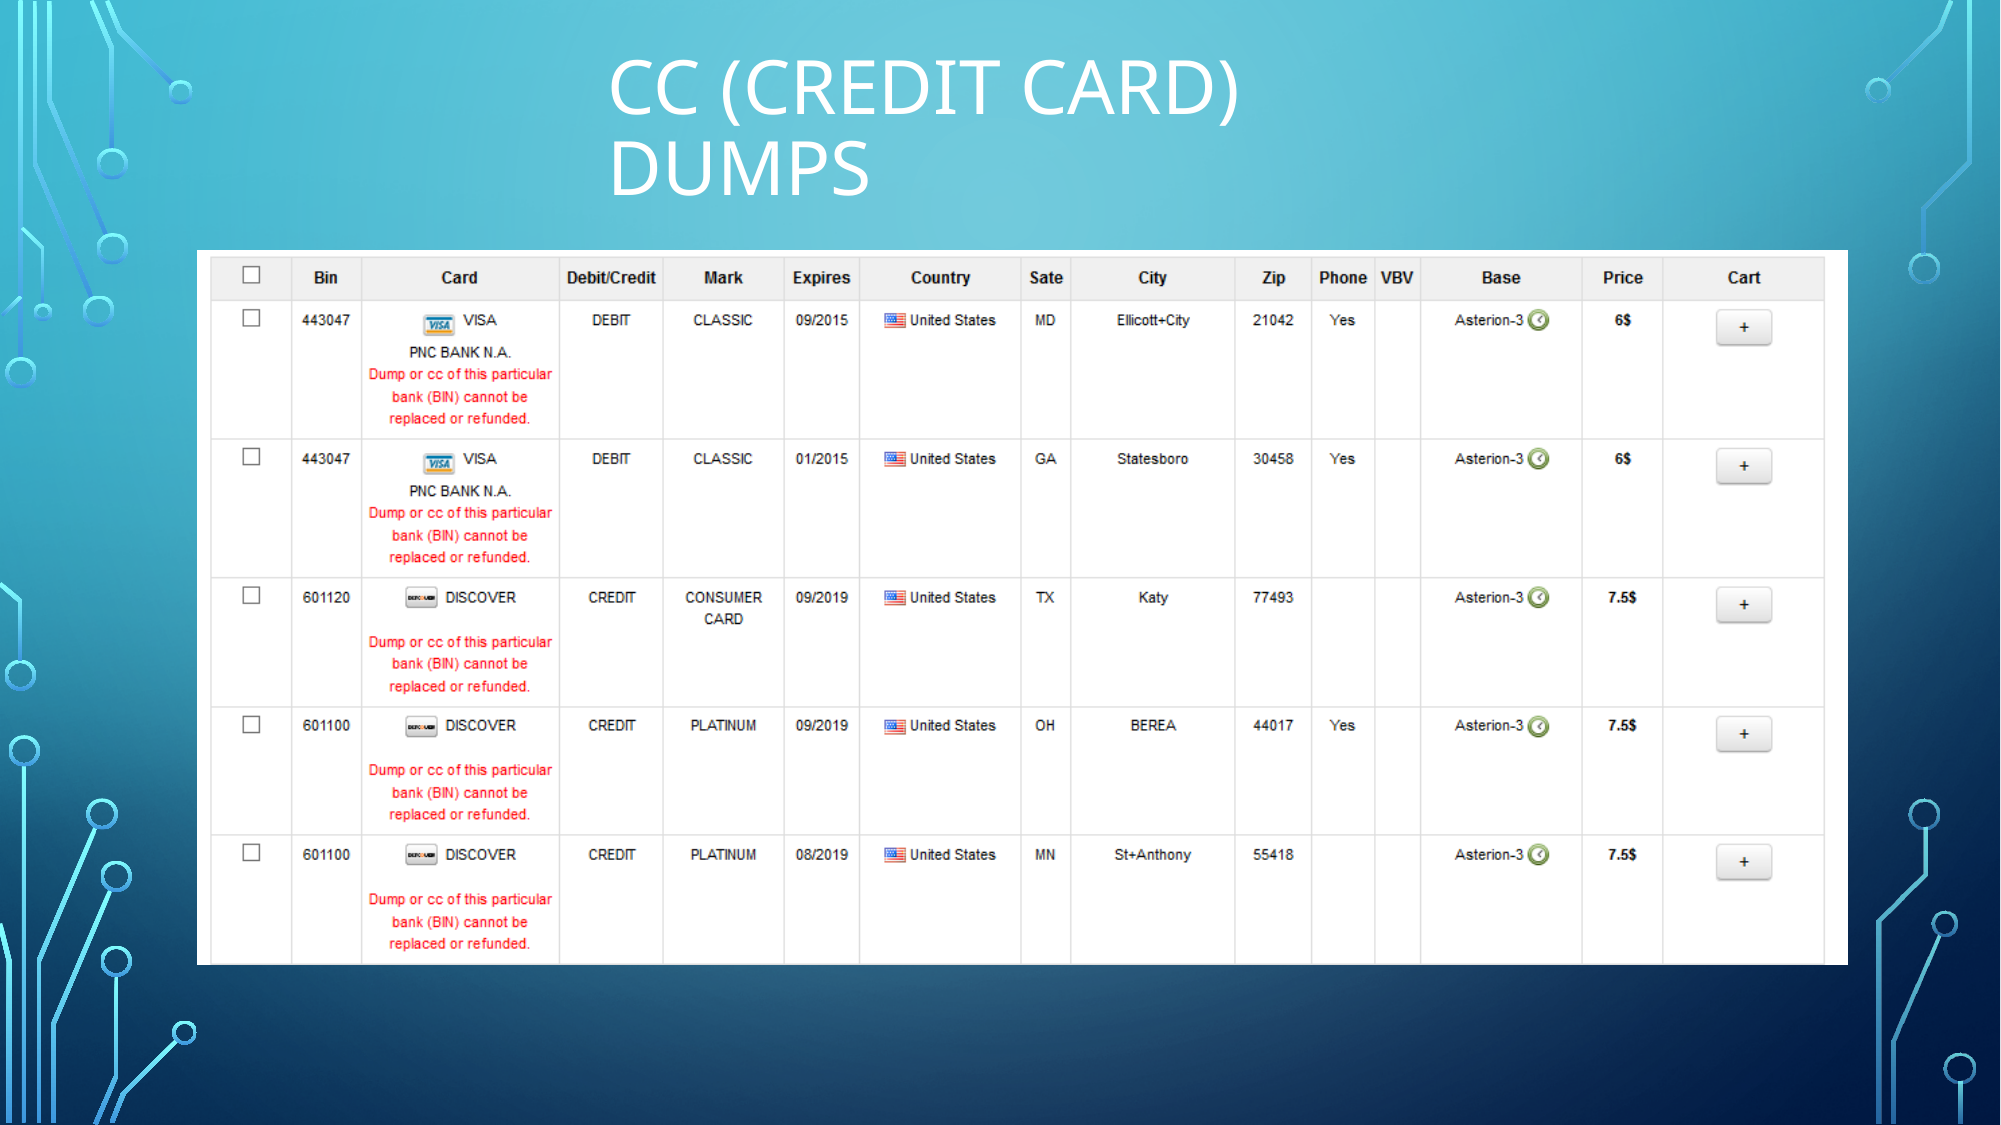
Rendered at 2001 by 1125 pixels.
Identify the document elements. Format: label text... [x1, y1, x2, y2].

picture [197, 250, 1848, 965]
title CC (credit card) dumps [592, 73, 1453, 188]
